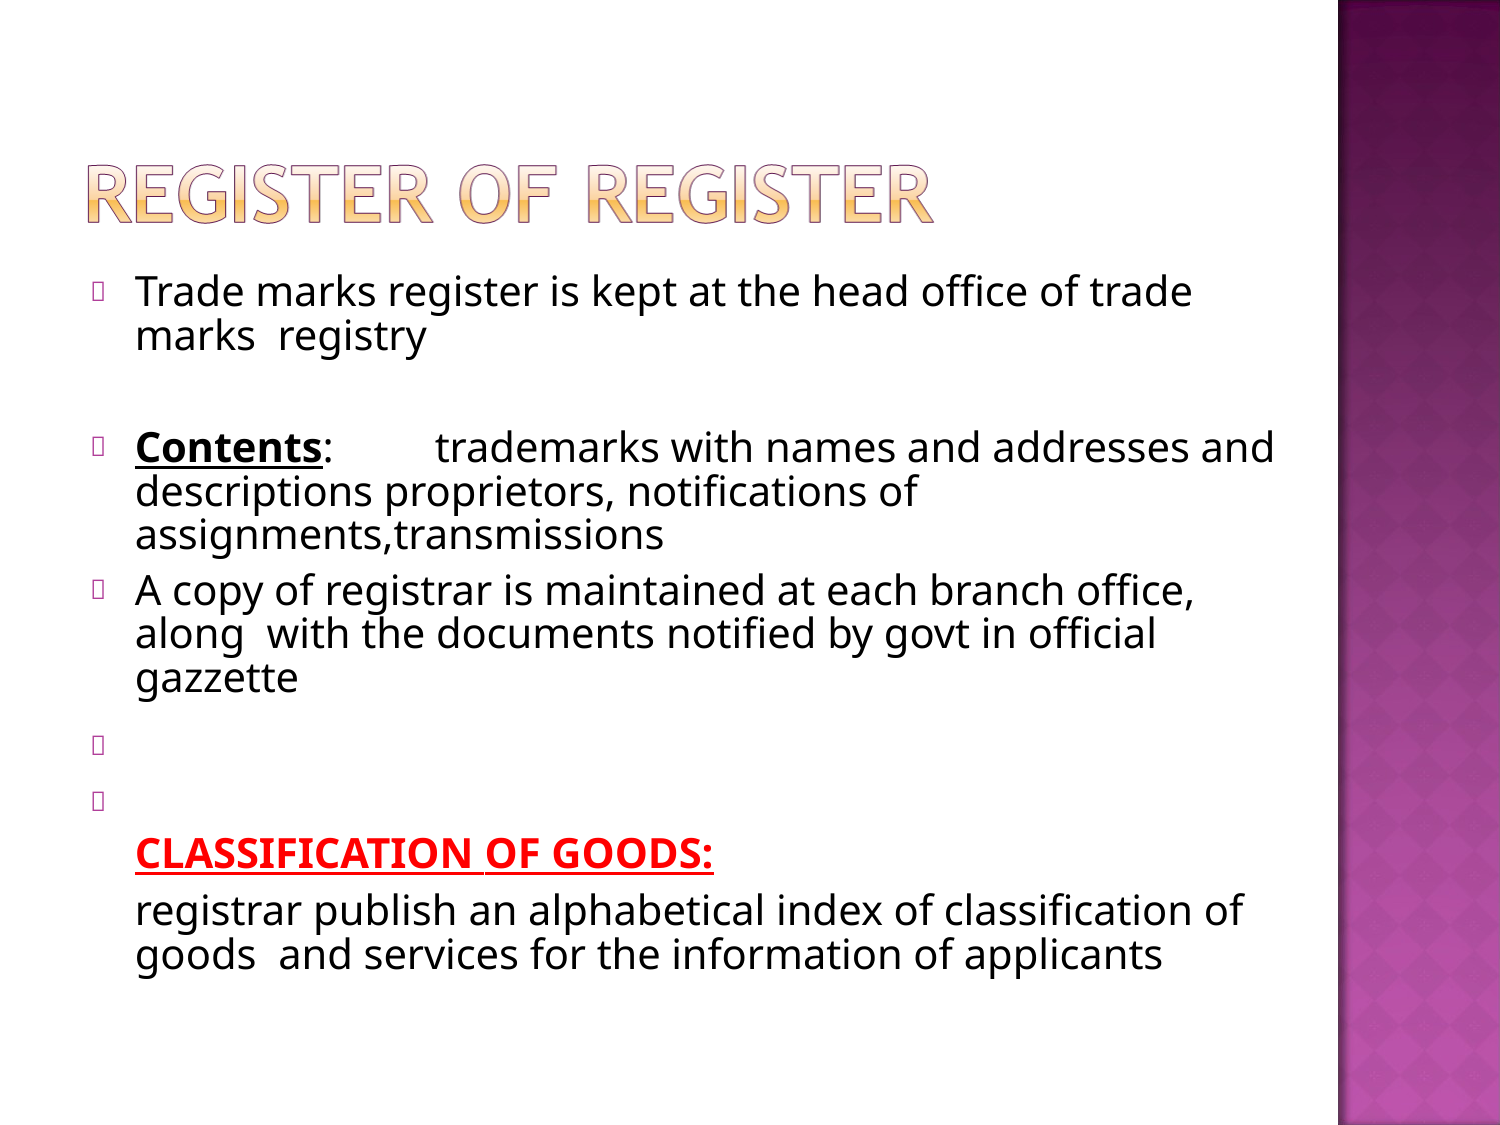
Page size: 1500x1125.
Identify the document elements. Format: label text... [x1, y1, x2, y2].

picture [34, 52, 1265, 241]
text_box Contents: trademarks with names and addresses and descriptions proprietors, notifications of assignments,transmissions A copy of registrar is maintained at each branch office, along with the documents notified by govt in official gazzette [132, 422, 1301, 701]
text_box  [87, 427, 102, 463]
text_box  [87, 570, 102, 606]
text_box   [87, 725, 102, 817]
text_box CLASSIFICATION OF GOODS: registrar publish an alphabetical index of classification of goods and services for the information of applicants [132, 814, 1338, 978]
picture [1337, 0, 1500, 1125]
title Trade marks register is kept at the head office of trade marks registry [132, 266, 1302, 461]
text_box  [87, 271, 102, 307]
